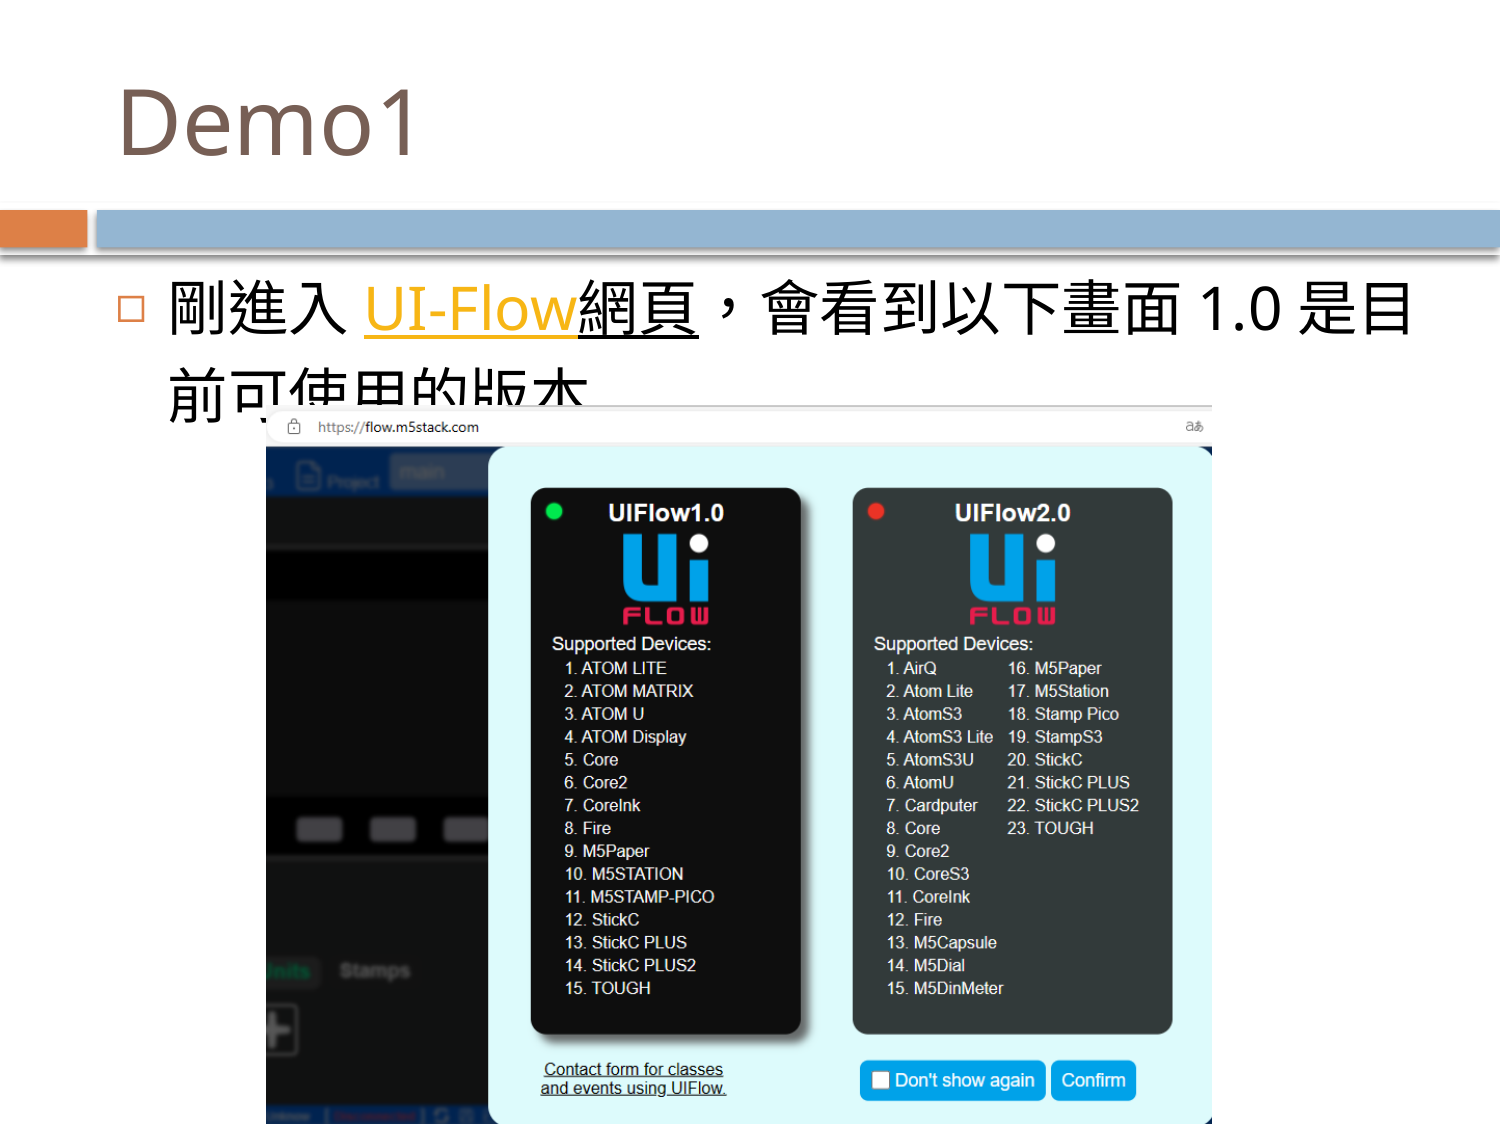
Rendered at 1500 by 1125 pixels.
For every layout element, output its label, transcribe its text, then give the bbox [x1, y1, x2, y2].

picture [266, 405, 1212, 1124]
list 剛進入UI-Flow網頁，會看到以下畫面1.0是目前可使用的版本 [100, 262, 1438, 1000]
title Demo1 [100, 37, 1438, 200]
